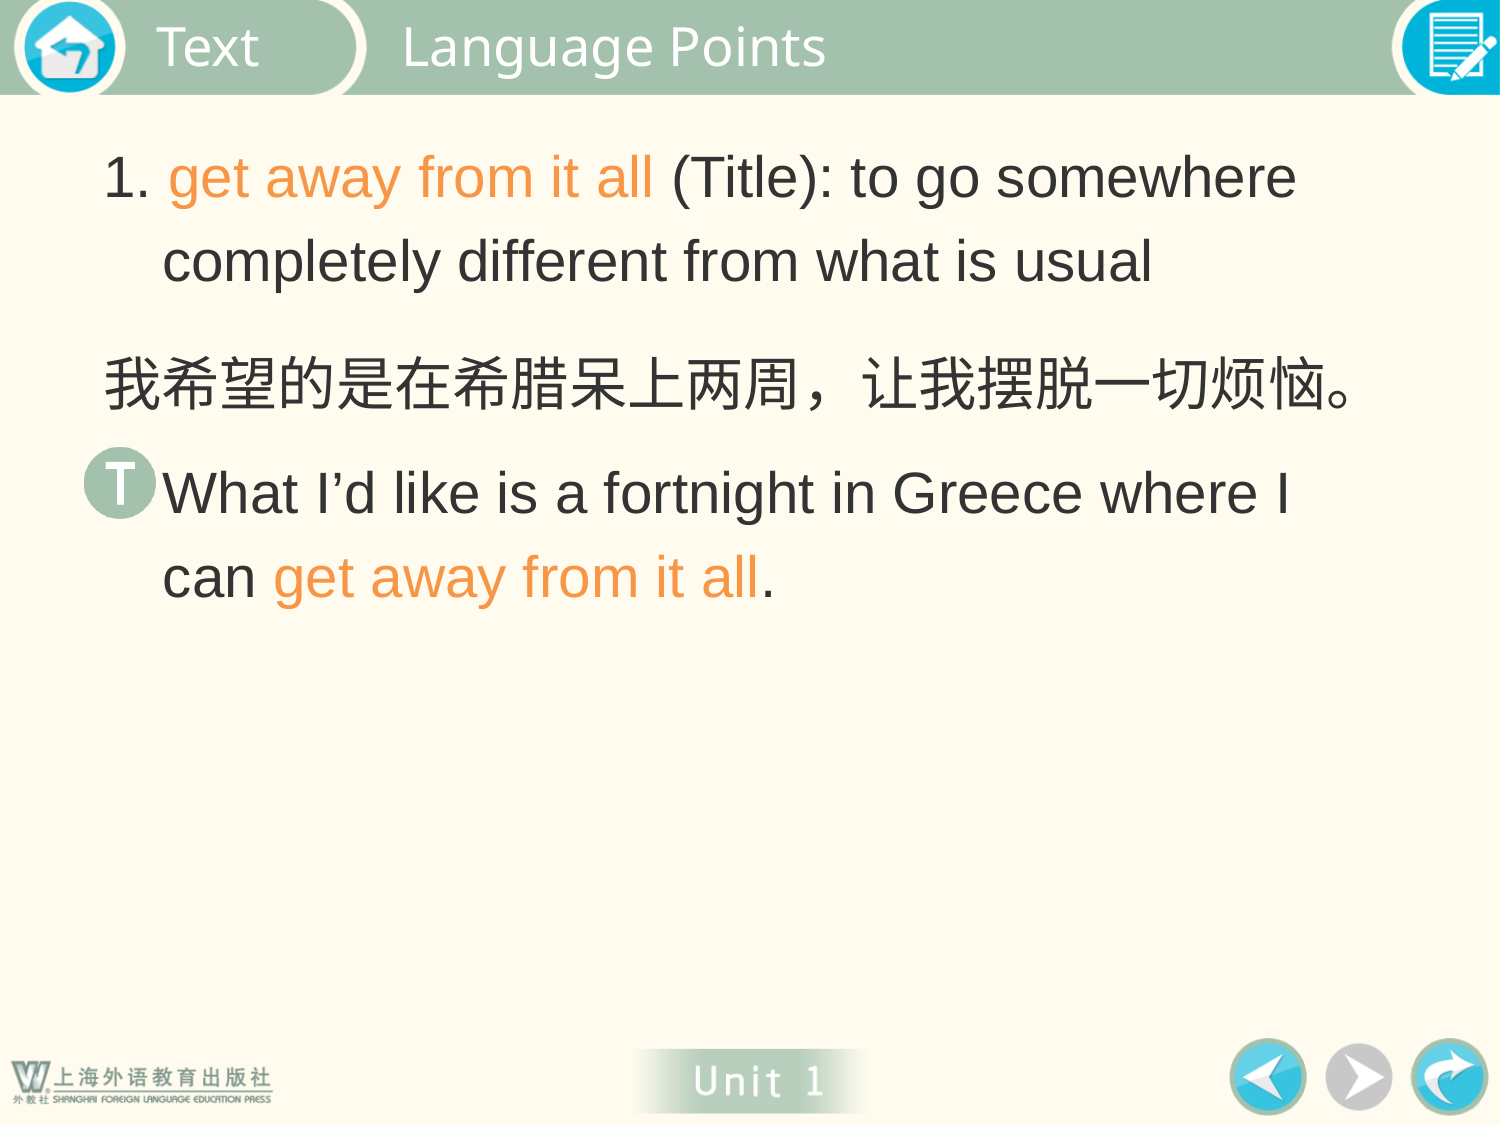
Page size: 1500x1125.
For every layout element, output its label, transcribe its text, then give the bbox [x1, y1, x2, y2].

text_box Language Points [386, 4, 1289, 85]
text_box [1404, 1017, 1500, 1125]
picture [0, 1002, 1500, 1125]
text_box [0, 115, 1500, 1002]
picture [0, 0, 1500, 115]
picture [81, 445, 157, 520]
